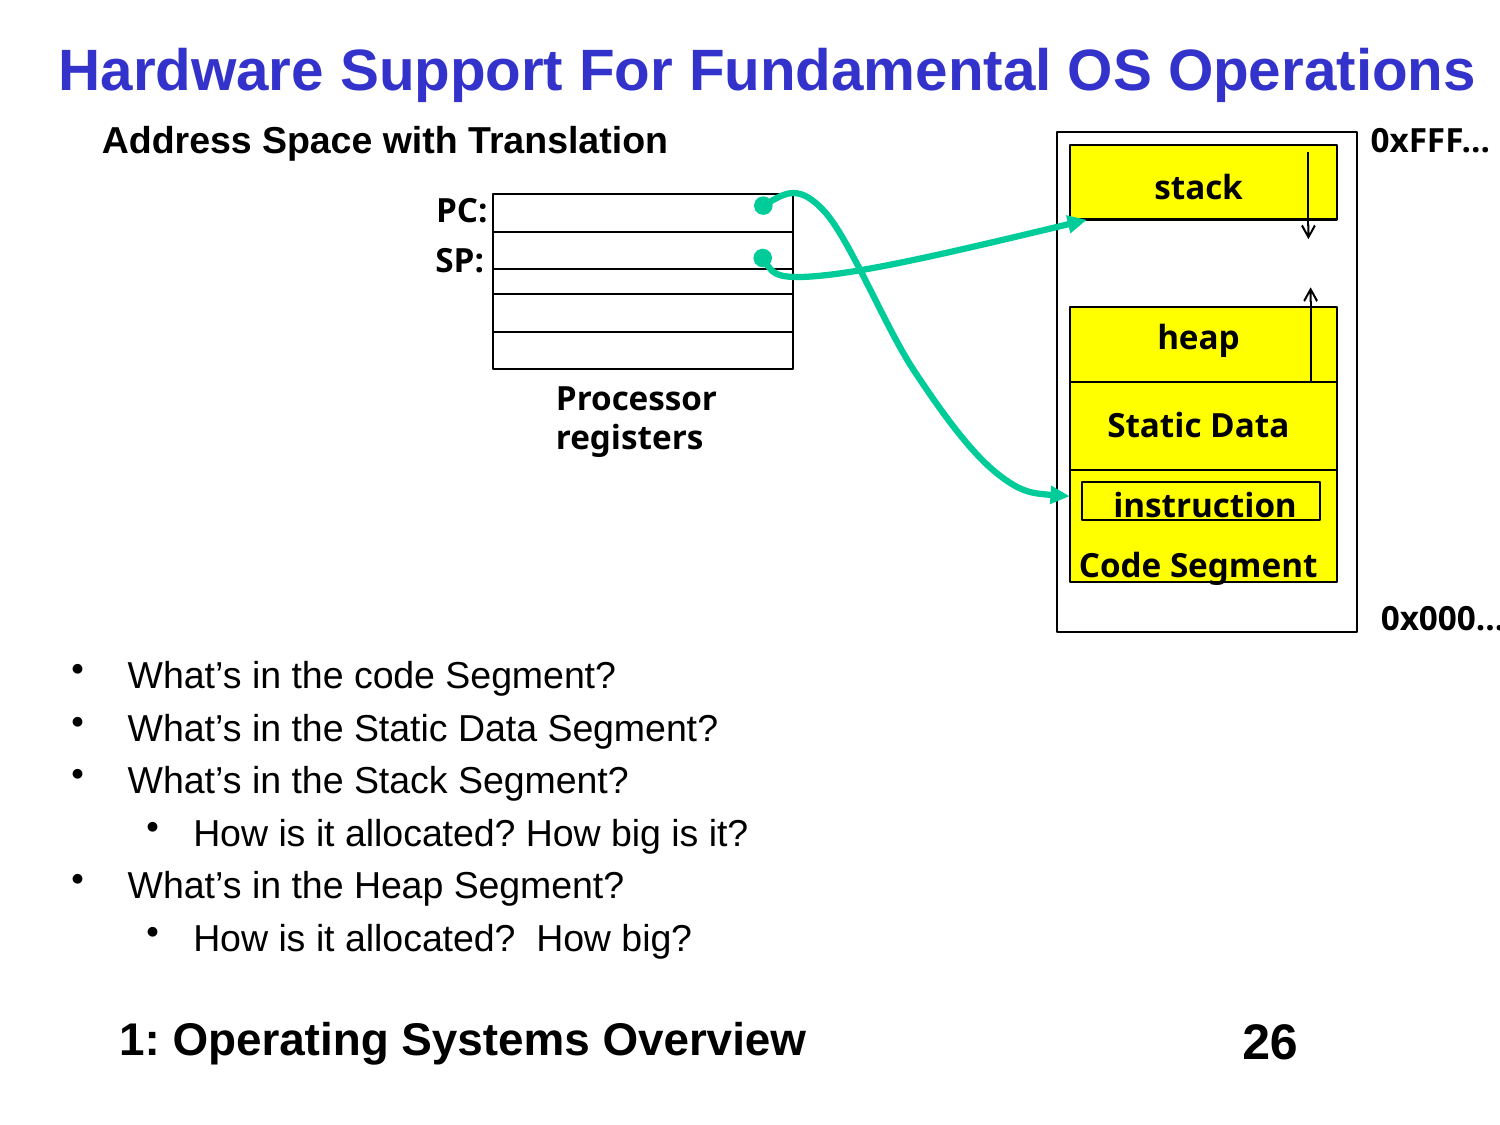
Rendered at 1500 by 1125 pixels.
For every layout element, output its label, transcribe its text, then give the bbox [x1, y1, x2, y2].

text_box stack [1139, 159, 1258, 214]
text_box Hardware Support For Fundamental OS Operations [43, 24, 1492, 110]
text_box [836, 271, 1070, 502]
text_box [492, 294, 793, 332]
text_box [500, 231, 793, 270]
text_box 0x000… [1366, 589, 1500, 644]
text_box heap [1142, 309, 1255, 364]
list What’s in the code Segment? What’s in the Static Data Segment? What’s in the Stack Segment? How is it allocated? How big is it? What’s in the Heap Segment? How is it allocated? How big? [56, 643, 1335, 991]
text_box [1069, 470, 1337, 583]
text_box [1082, 482, 1098, 520]
text_box 0xFFF… [1355, 112, 1500, 167]
text_box [1057, 132, 1358, 633]
text_box PC: [421, 181, 503, 237]
text_box [492, 332, 793, 370]
text_box [757, 193, 849, 252]
text_box [1313, 482, 1320, 520]
text_box Code Segment [1064, 537, 1333, 592]
text_box [1069, 383, 1337, 470]
text_box [503, 194, 789, 231]
text_box SP: [420, 231, 500, 287]
text_box [1069, 307, 1337, 383]
slide_number 26 [1000, 1001, 1313, 1077]
text_box [1069, 144, 1337, 220]
text_box [492, 270, 793, 294]
text_box Address Space with Translation [87, 108, 837, 169]
text_box Processor registers [541, 369, 732, 464]
text_box instruction [1098, 476, 1313, 532]
text_box [756, 216, 1087, 277]
footer 1: Operating Systems Overview [0, 1001, 976, 1077]
text_box Static Data [1092, 396, 1305, 452]
